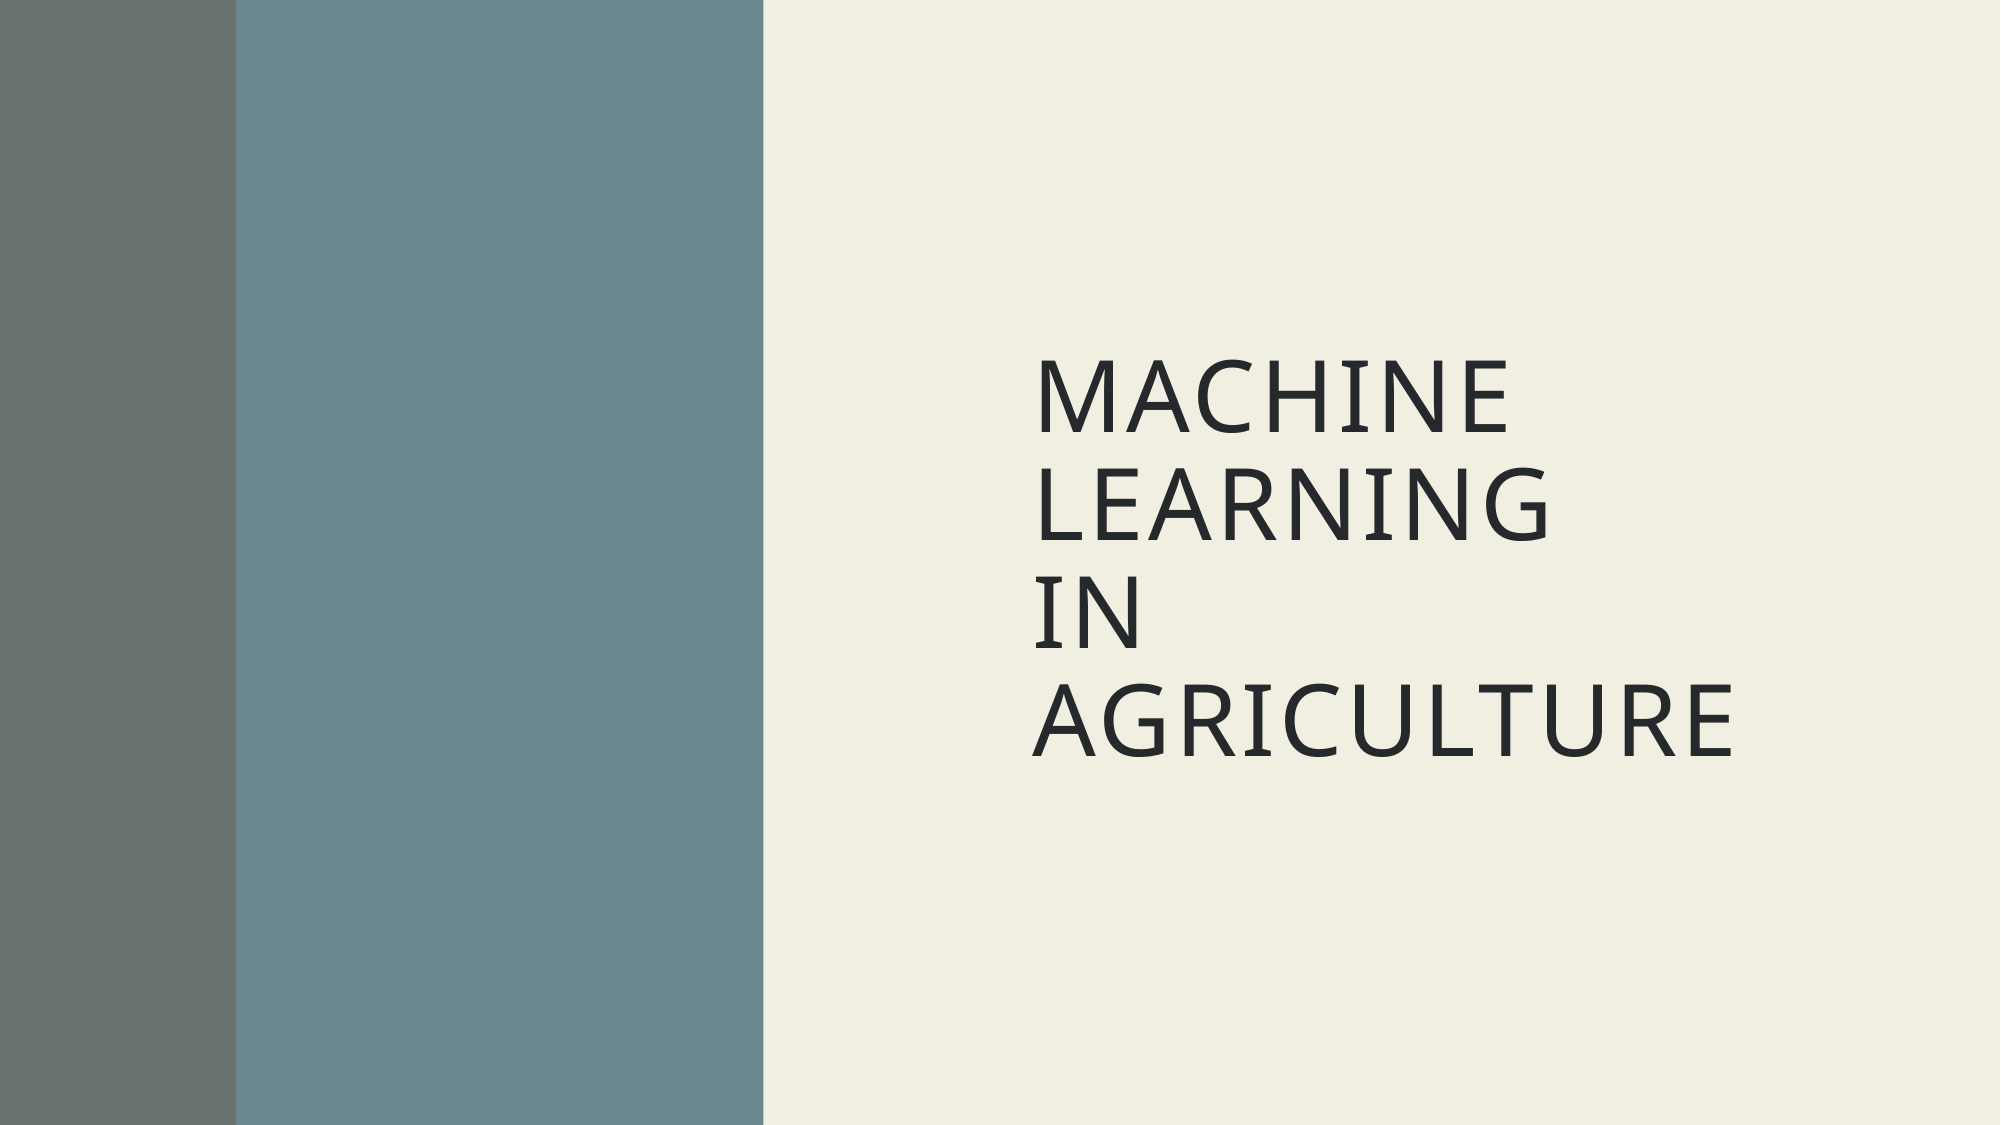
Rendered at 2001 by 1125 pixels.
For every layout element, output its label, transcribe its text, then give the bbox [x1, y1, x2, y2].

text_box [0, 0, 235, 1125]
title Machine Learning In agriculture [899, 159, 1871, 966]
text_box [235, 0, 764, 1125]
